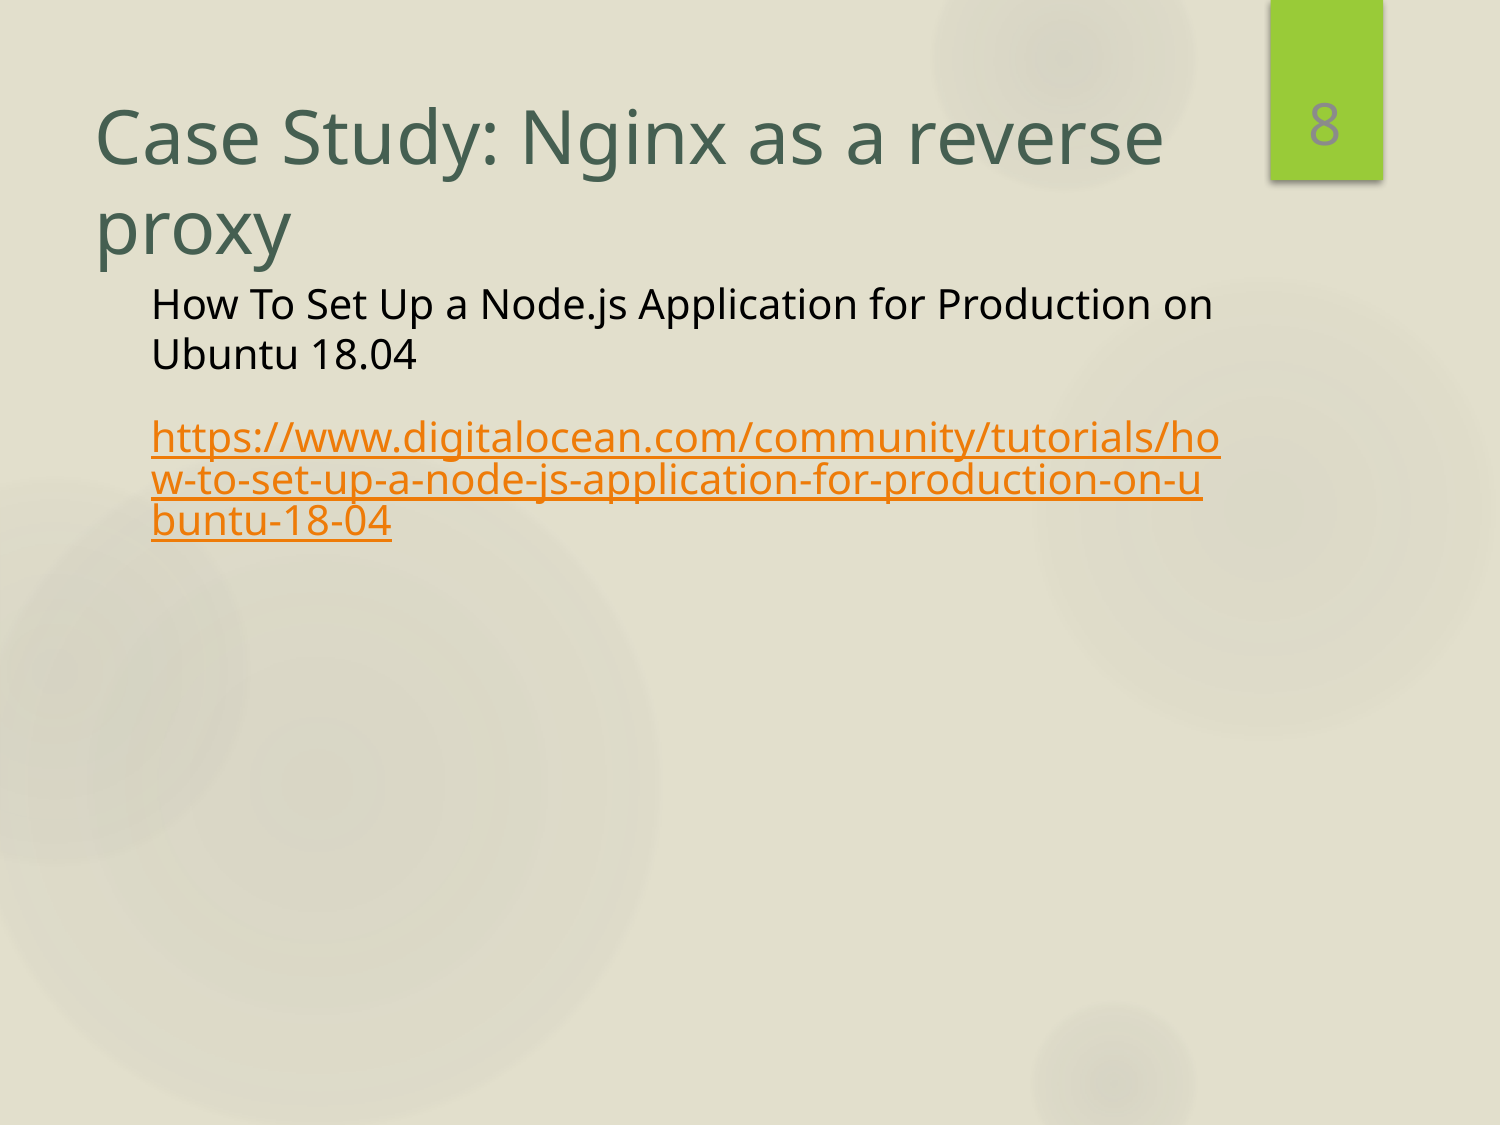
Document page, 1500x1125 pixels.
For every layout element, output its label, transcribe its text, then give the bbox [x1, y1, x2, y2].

title Case Study: Nginx as a reverse proxy [79, 74, 1237, 188]
list How To Set Up a Node.js Application for Production on Ubuntu 18.04 https://www.digitalocean.com/community/tutorials/how-to-set-up-a-node-js-application-for-production-on-ubuntu-18-04 [135, 262, 1237, 1025]
slide_number 8 [1273, 48, 1378, 175]
